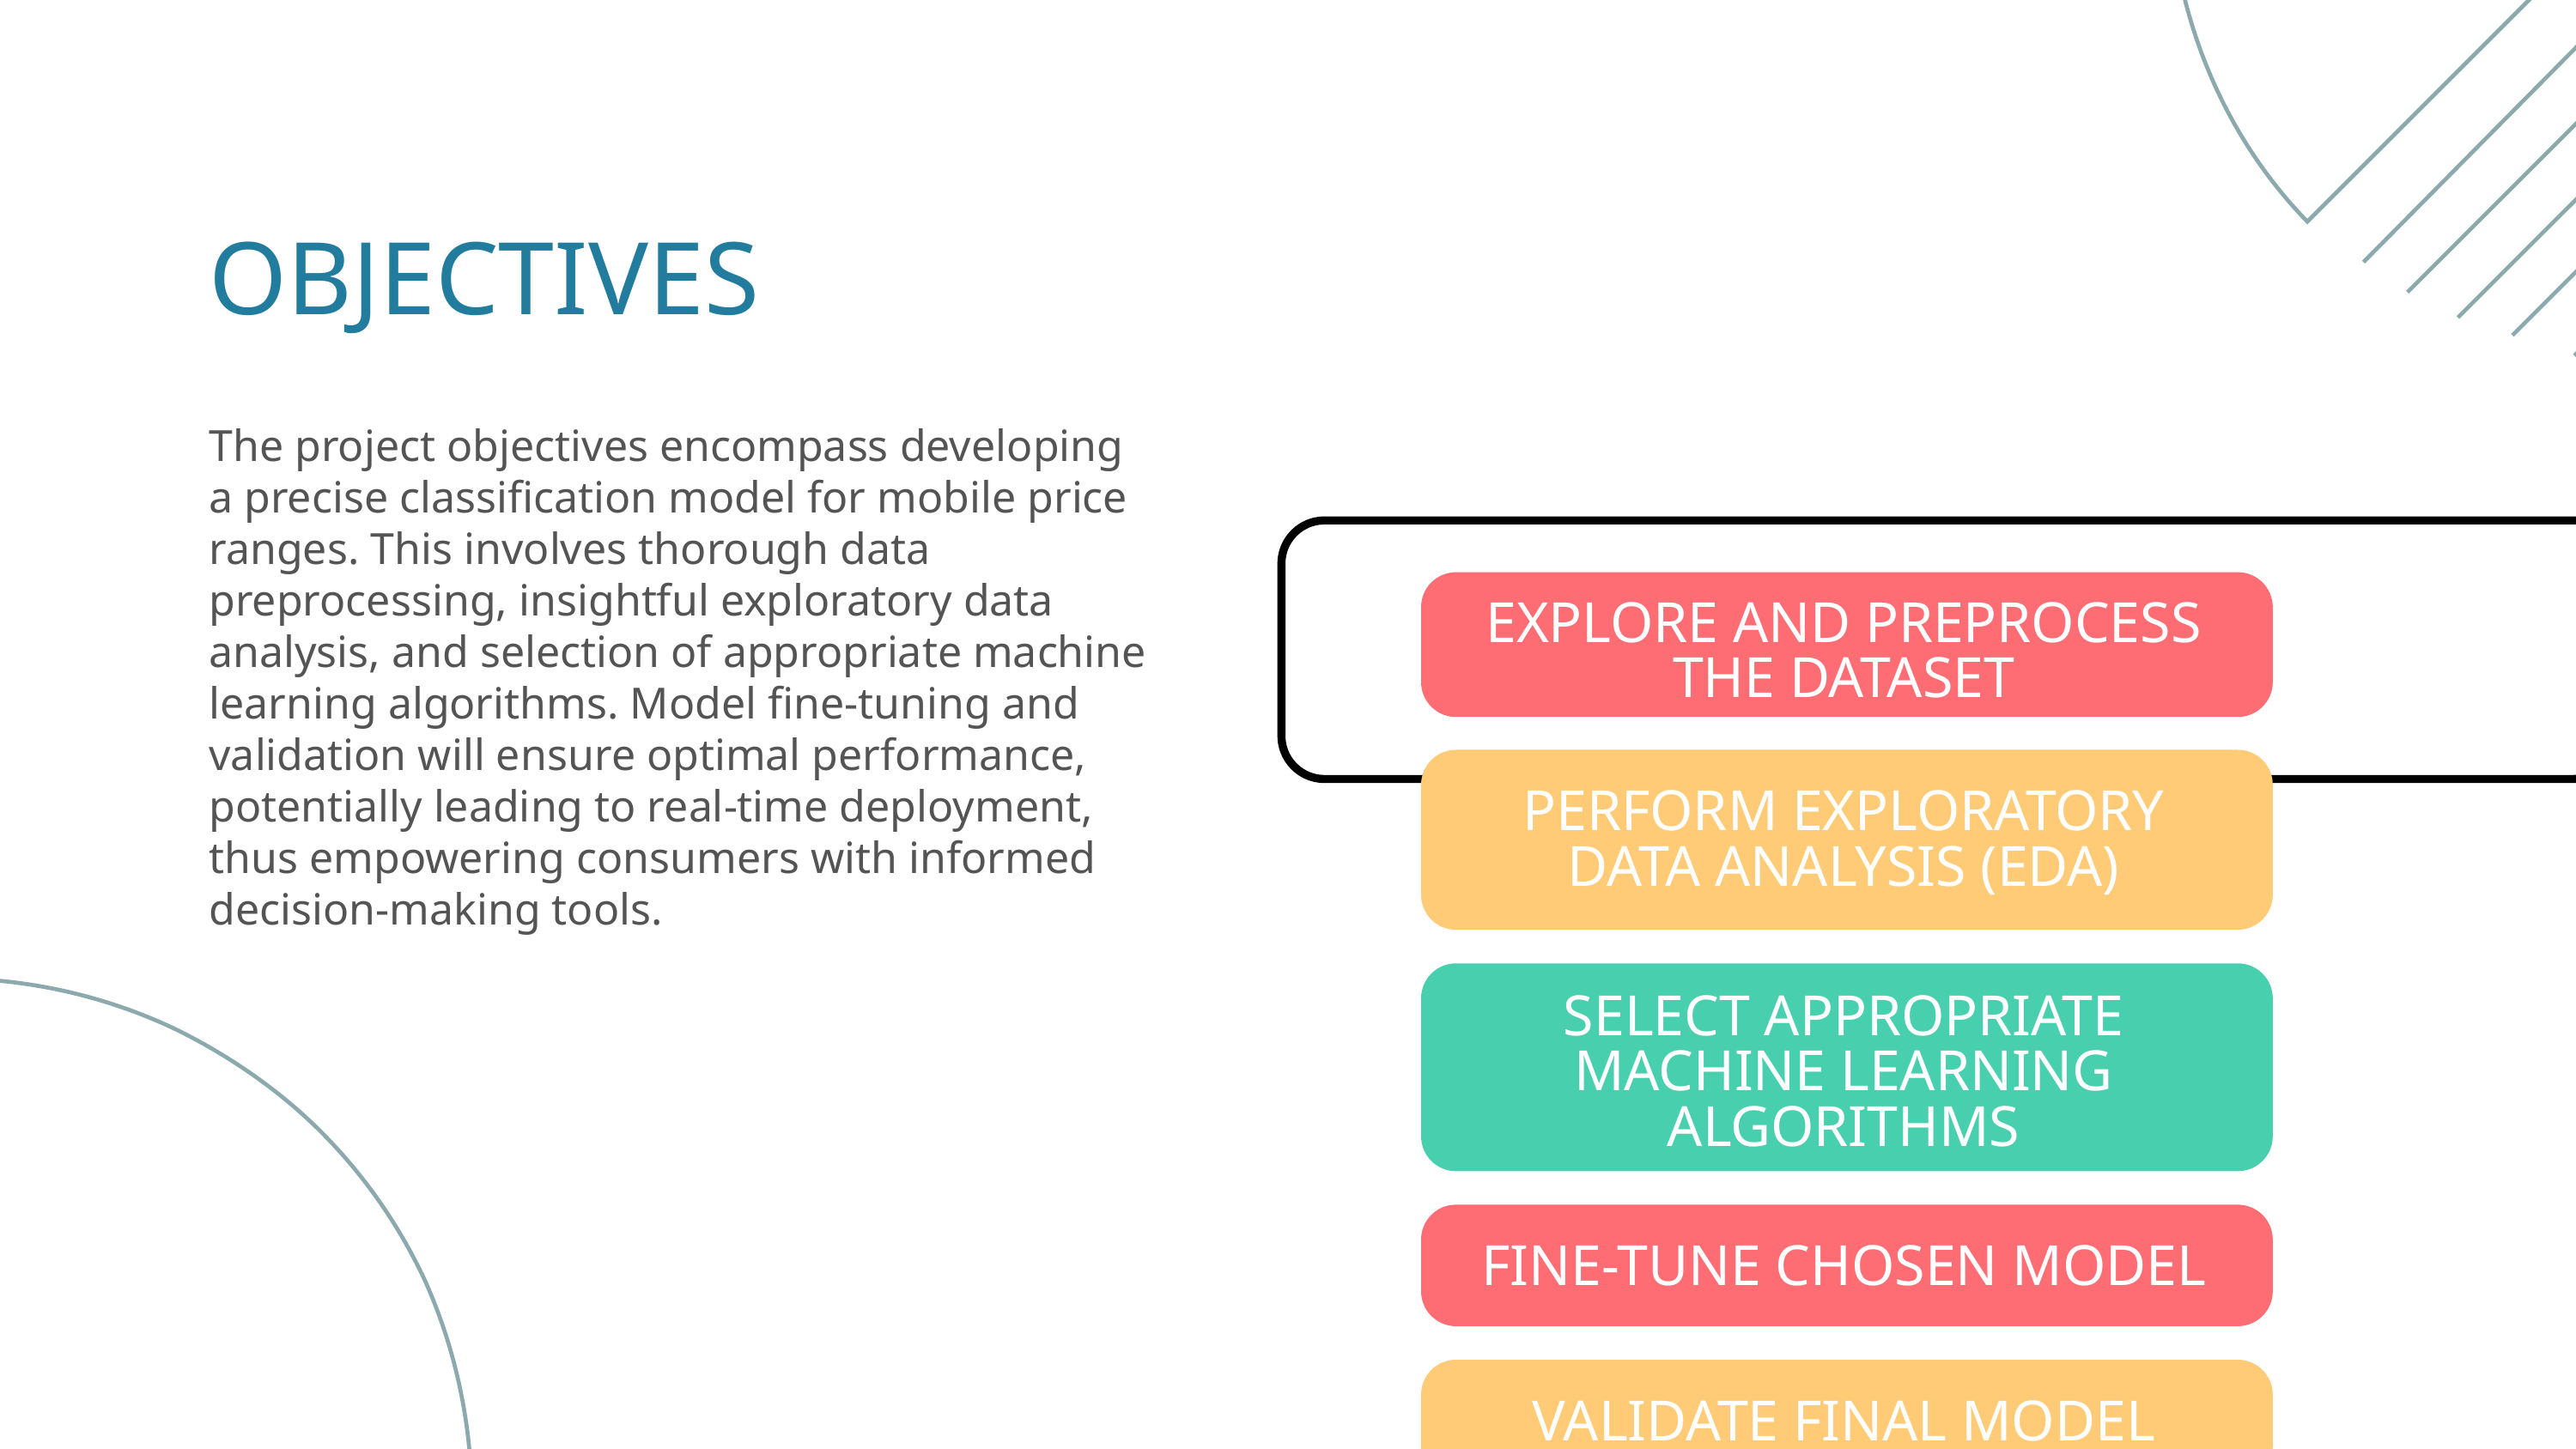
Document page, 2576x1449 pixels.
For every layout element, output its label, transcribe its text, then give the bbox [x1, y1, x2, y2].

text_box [1420, 572, 2274, 1449]
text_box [0, 1057, 665, 1449]
text_box The project objectives encompass developing a precise classification model for mobile price ranges. This involves thorough data preprocessing, insightful exploratory data analysis, and selection of appropriate machine learning algorithms. Model fine-tuning and validation will ensure optimal performance, potentially leading to real-time deployment, thus empowering consumers with informed decision-making tools. [209, 367, 1155, 934]
text_box [1279, 518, 2576, 781]
text_box OBJECTIVES [209, 235, 1191, 336]
